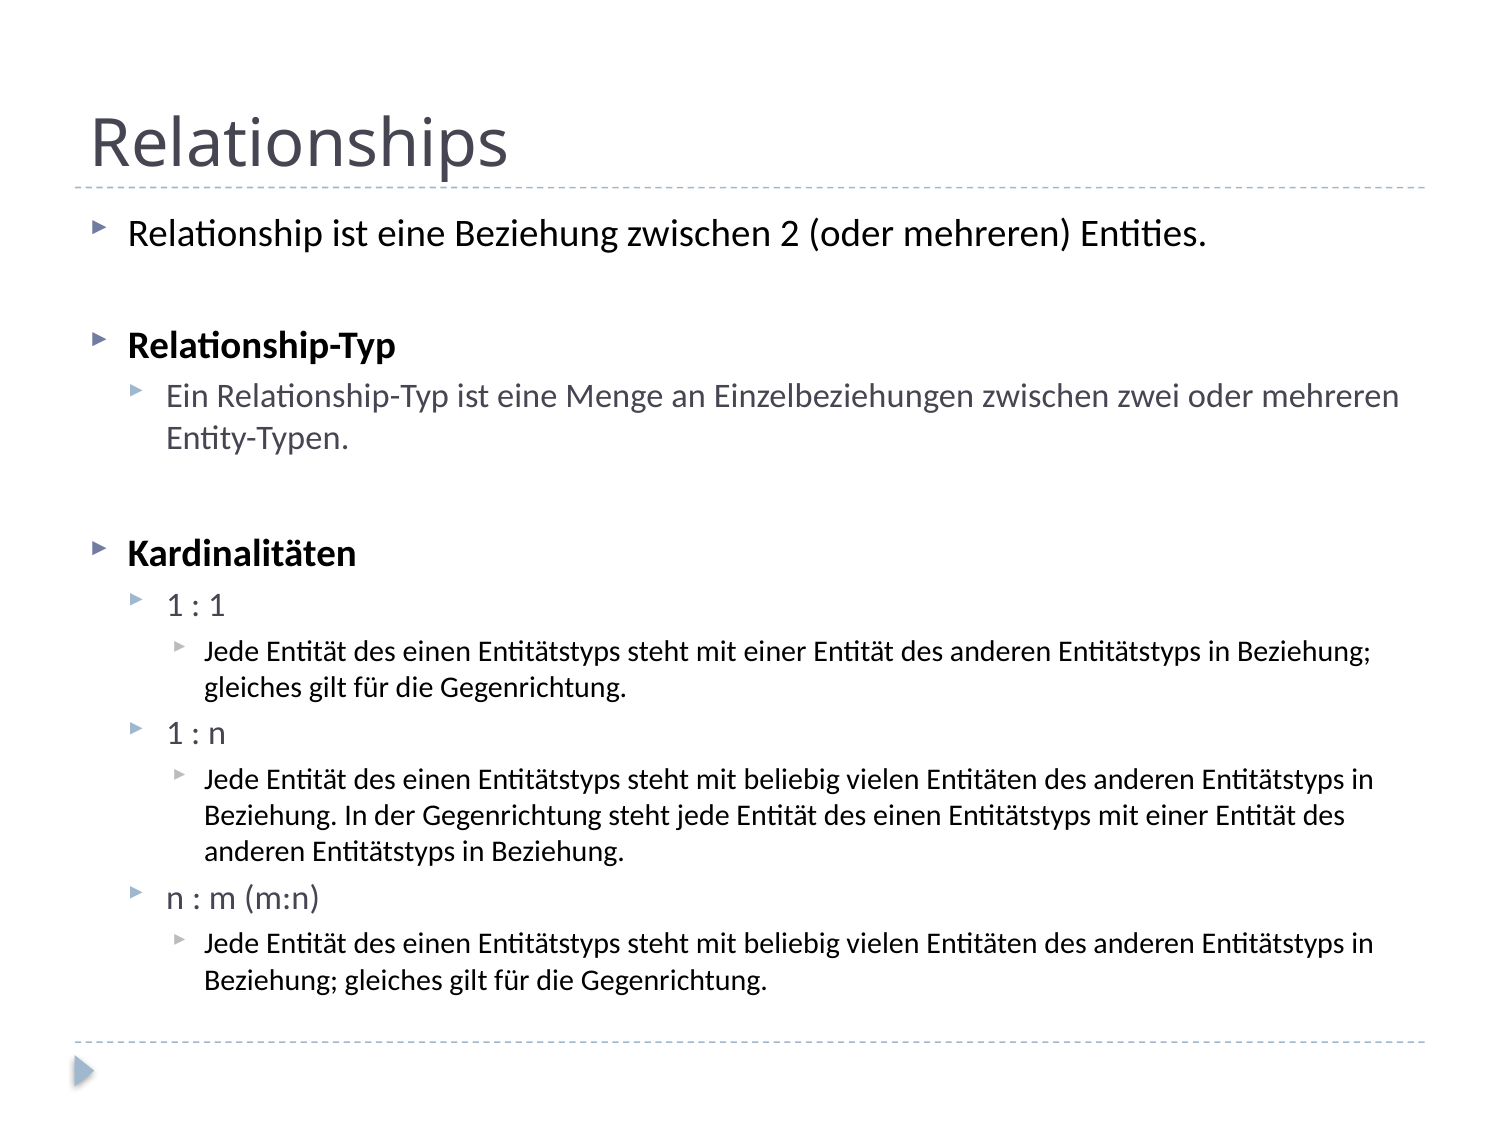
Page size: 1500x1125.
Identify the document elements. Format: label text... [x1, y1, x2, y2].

list Relationship ist eine Beziehung zwischen 2 (oder mehreren) Entities. Relationship-Typ Ein Relationship-Typ ist eine Menge an Einzelbeziehungen zwischen zwei oder mehreren Entity-Typen. Kardinalitäten 1 : 1 Jede Entität des einen Entitätstyps steht mit einer Entität des anderen Entitätstyps in Beziehung; gleiches gilt für die Gegenrichtung. 1 : n Jede Entität des einen Entitätstyps steht mit beliebig vielen Entitäten des anderen Entitätstyps in Beziehung. In der Gegenrichtung steht jede Entität des einen Entitätstyps mit einer Entität des anderen Entitätstyps in Beziehung. n : m (m:n) Jede Entität des einen Entitätstyps steht mit beliebig vielen Entitäten des anderen Entitätstyps in Beziehung; gleiches gilt für die Gegenrichtung. [75, 200, 1425, 1010]
title Relationships [75, 24, 1425, 188]
